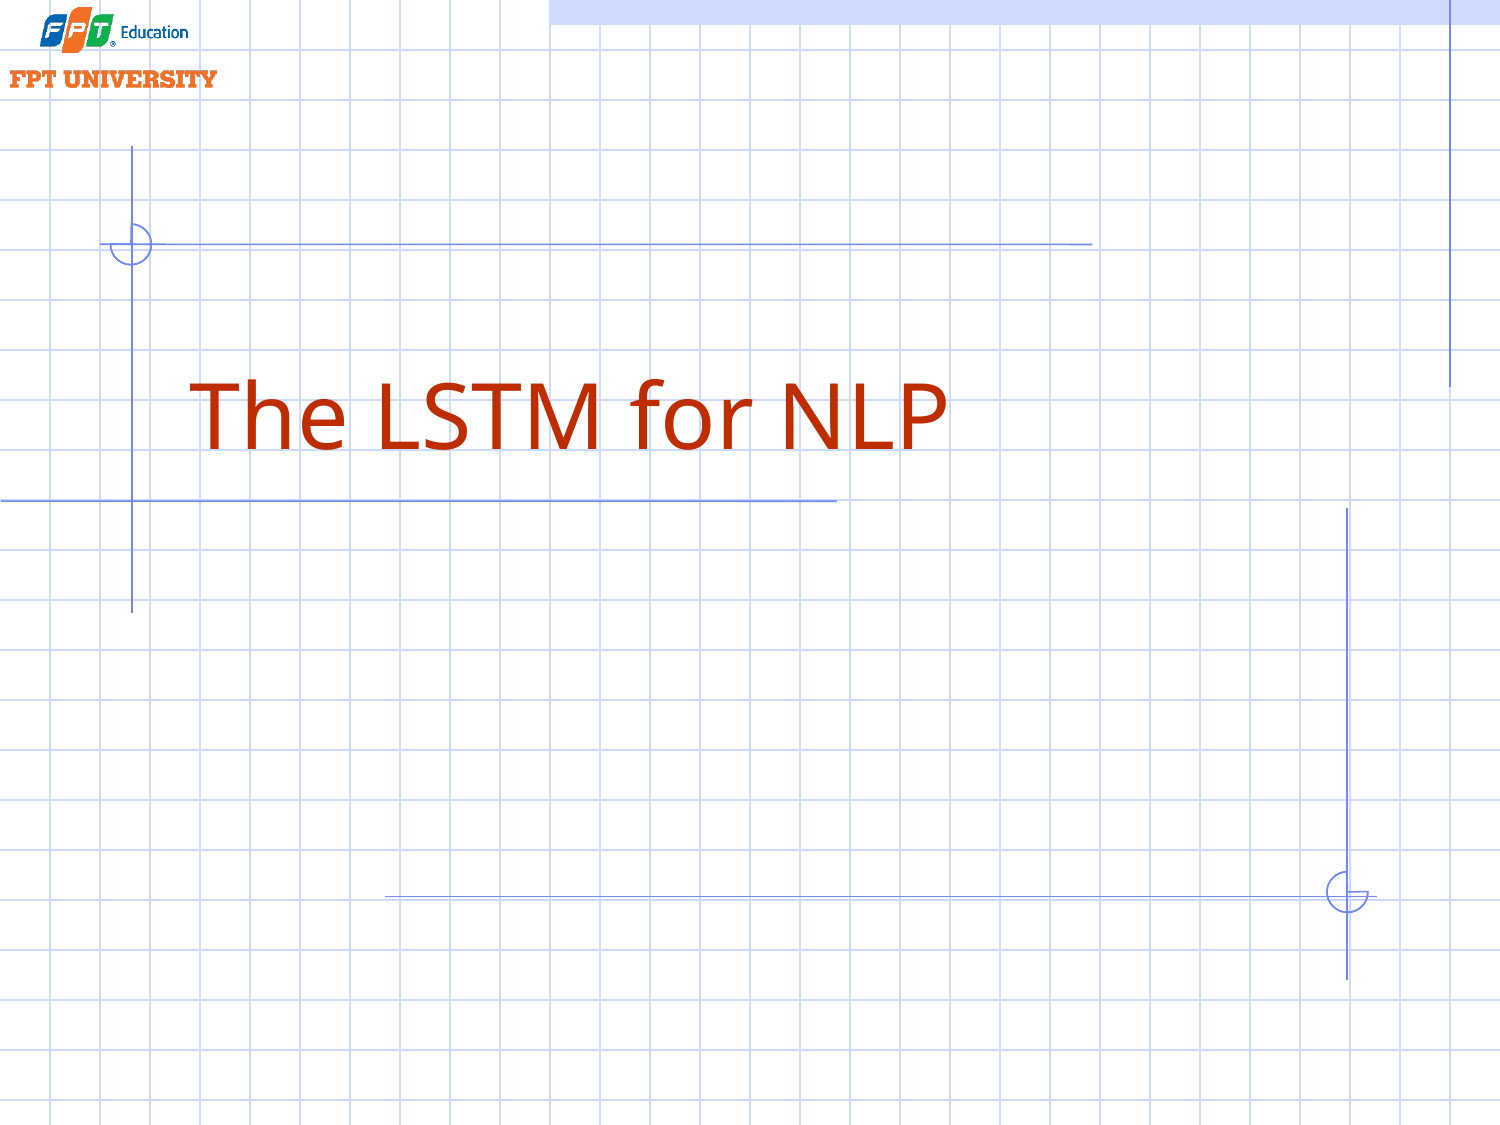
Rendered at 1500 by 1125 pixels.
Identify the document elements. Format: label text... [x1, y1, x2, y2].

picture [10, 6, 217, 88]
title The LSTM for NLP [174, 287, 1475, 475]
